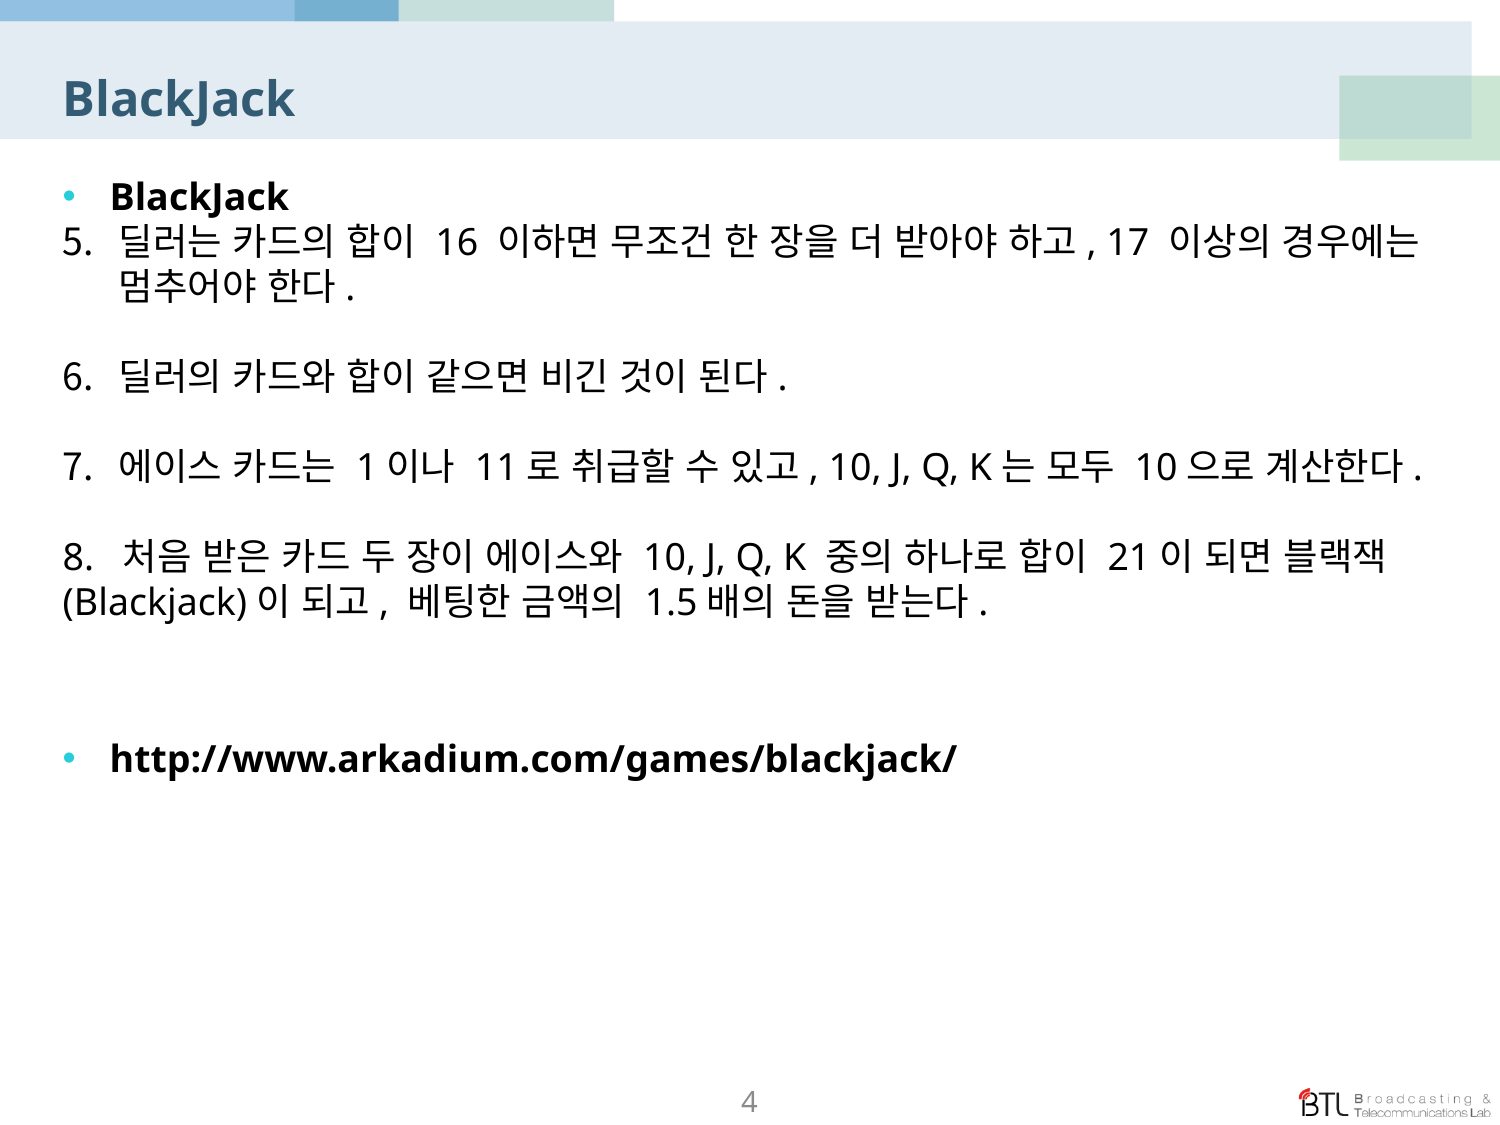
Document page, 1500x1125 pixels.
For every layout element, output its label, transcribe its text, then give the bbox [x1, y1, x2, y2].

text_box BlackJack 딜러는 카드의 합이 16 이하면 무조건 한 장을 더 받아야 하고, 17 이상의 경우에는 멈추어야 한다. 딜러의 카드와 합이 같으면 비긴 것이 된다. 에이스 카드는 1이나 11로 취급할 수 있고, 10, J, Q, K는 모두 10으로 계산한다. 8. 처음 받은 카드 두 장이 에이스와 10, J, Q, K 중의 하나로 합이 21이 되면 블랙잭(Blackjack)이 되고, 베팅한 금액의 1.5배의 돈을 받는다. http://www.arkadium.com/games/blackjack/ [47, 142, 1449, 788]
slide_number 4 [574, 1083, 925, 1124]
picture [1298, 1088, 1492, 1117]
title BlackJack [47, 30, 1449, 134]
